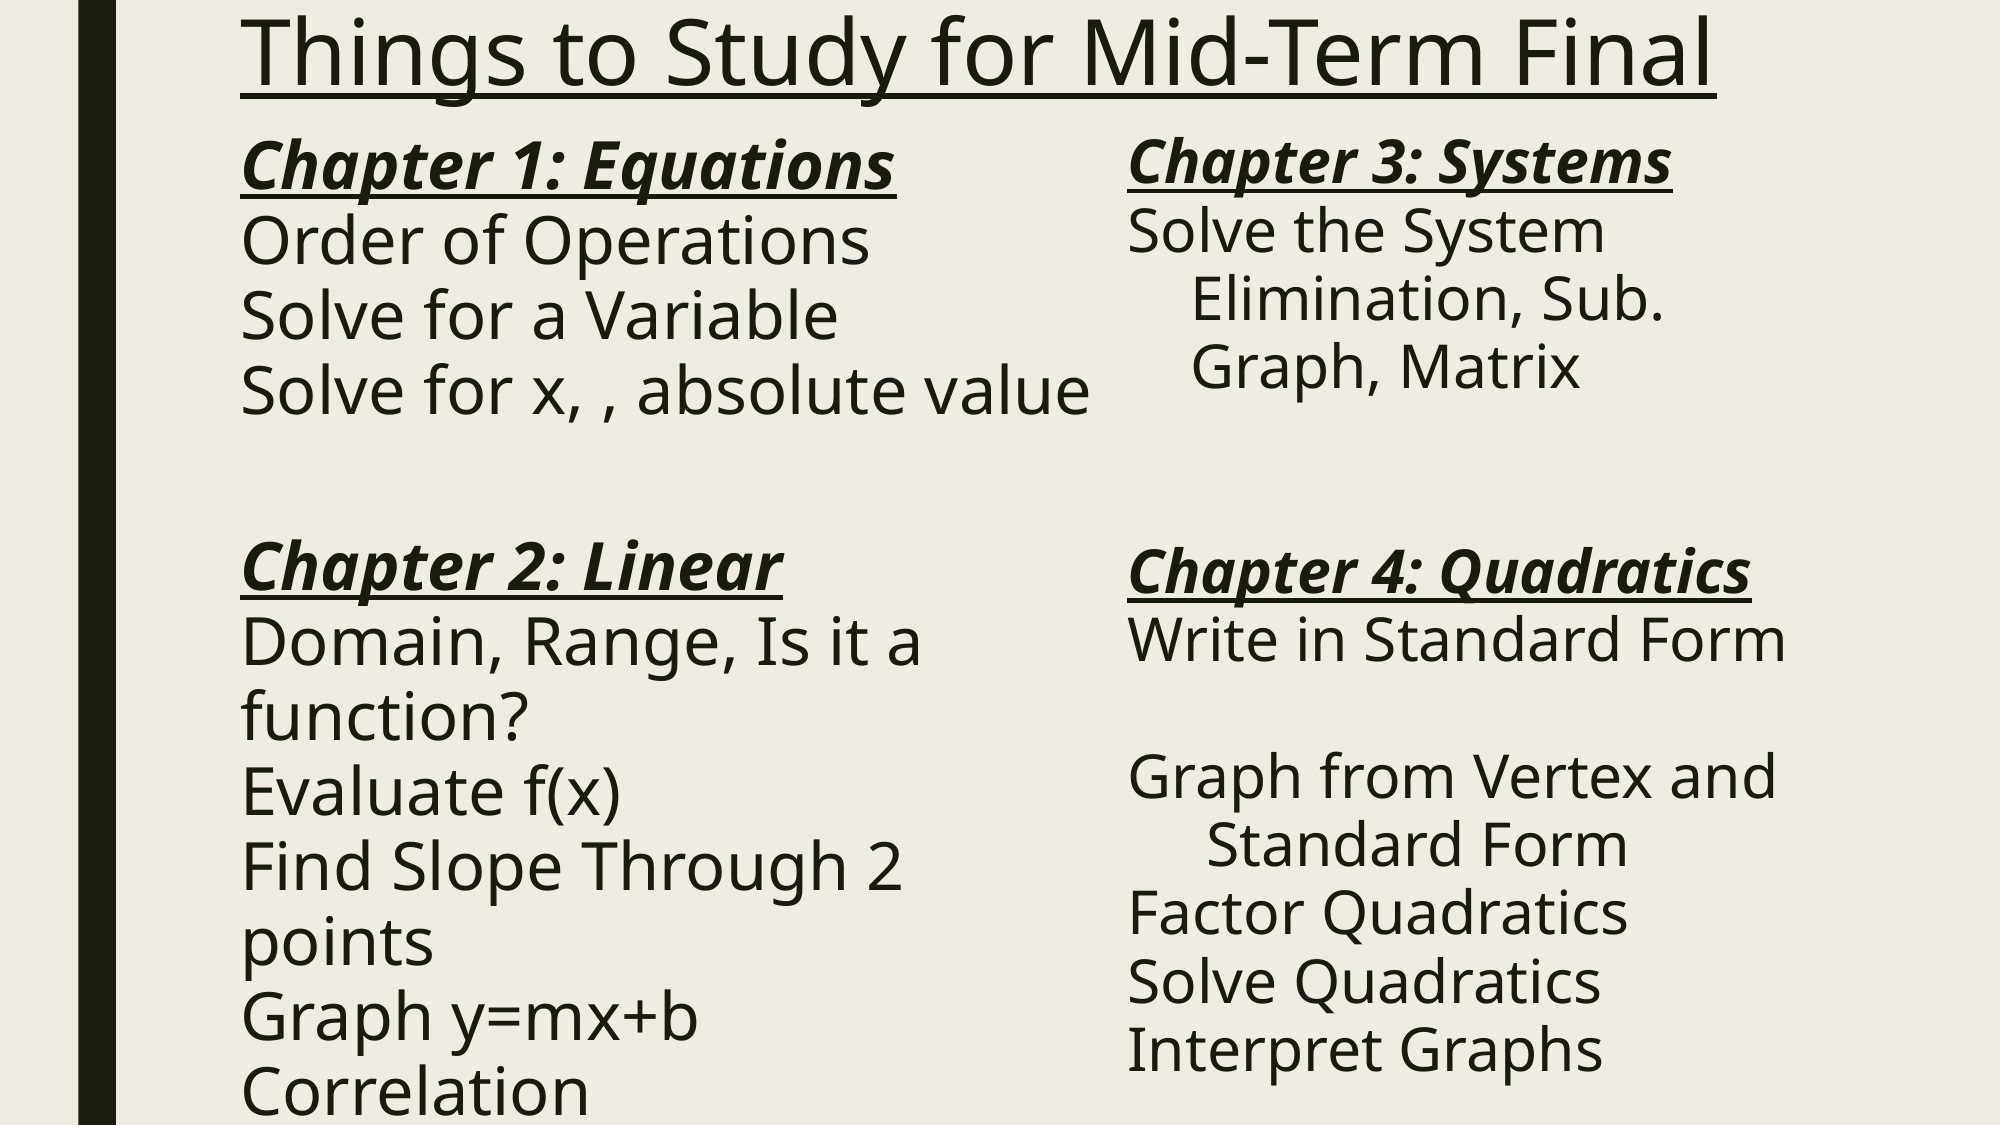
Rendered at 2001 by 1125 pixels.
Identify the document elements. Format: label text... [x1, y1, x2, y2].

title Things to Study for Mid-Term Final [225, 0, 1800, 244]
